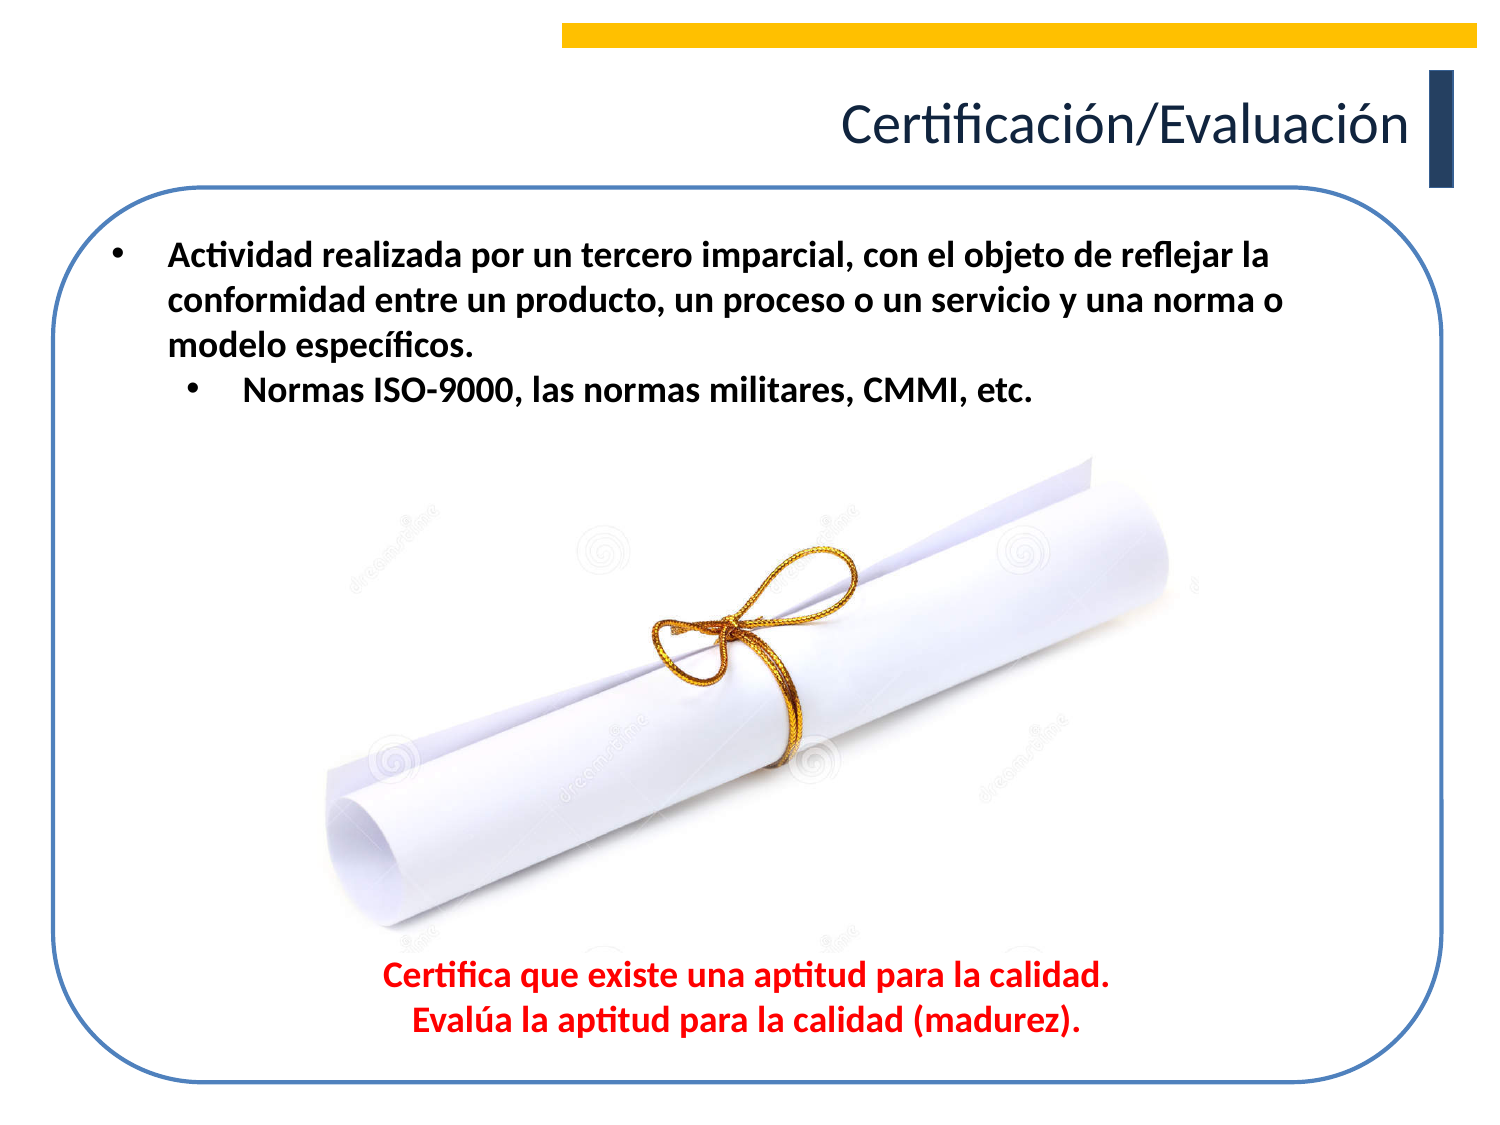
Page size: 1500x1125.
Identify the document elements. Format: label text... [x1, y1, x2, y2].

text_box [1429, 70, 1454, 188]
text_box [562, 23, 1477, 47]
text_box Actividad realizada por un tercero imparcial, con el objeto de reflejar la conformidad entre un producto, un proceso o un servicio y una norma o modelo específicos. Normas ISO-9000, las normas militares, CMMI, etc. Certifica que existe una aptitud para la calidad. Evalúa la aptitud para la calidad (madurez). [50, 185, 1444, 1085]
picture [288, 430, 1200, 953]
text_box Certificación/Evaluación [74, 78, 1425, 220]
